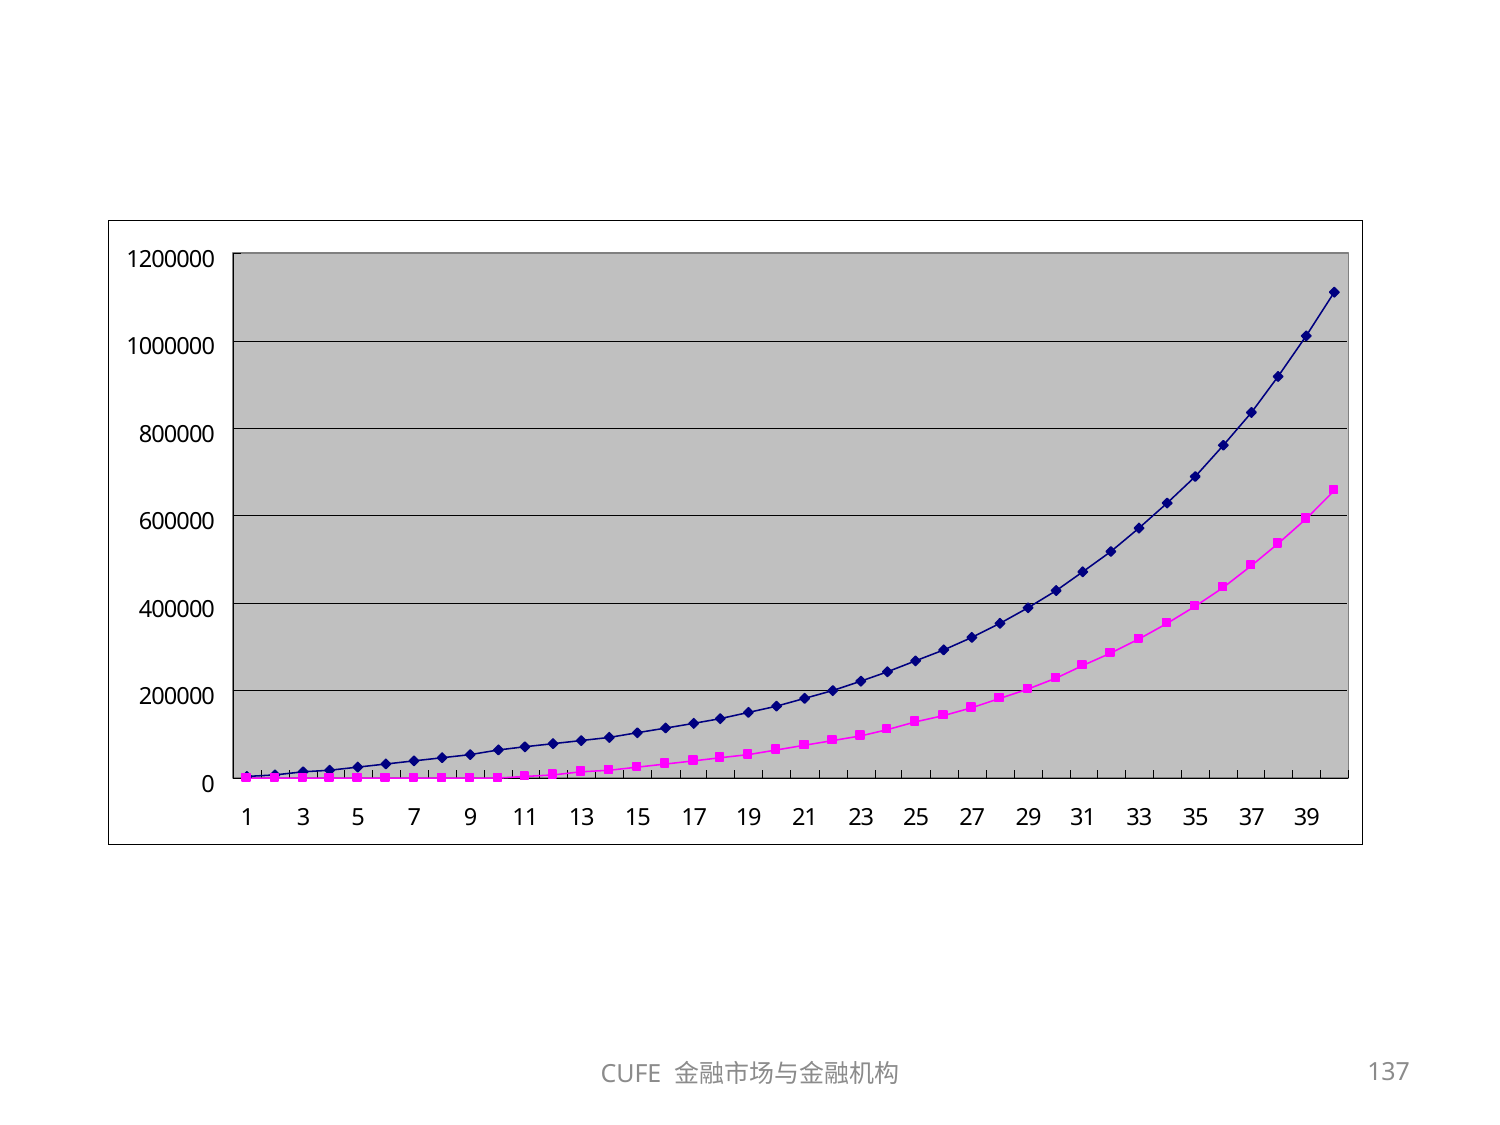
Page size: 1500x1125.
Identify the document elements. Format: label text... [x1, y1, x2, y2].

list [99, 212, 1373, 852]
slide_number 137 [1074, 1042, 1425, 1103]
footer CUFE 金融市场与金融机构 [512, 1042, 988, 1103]
